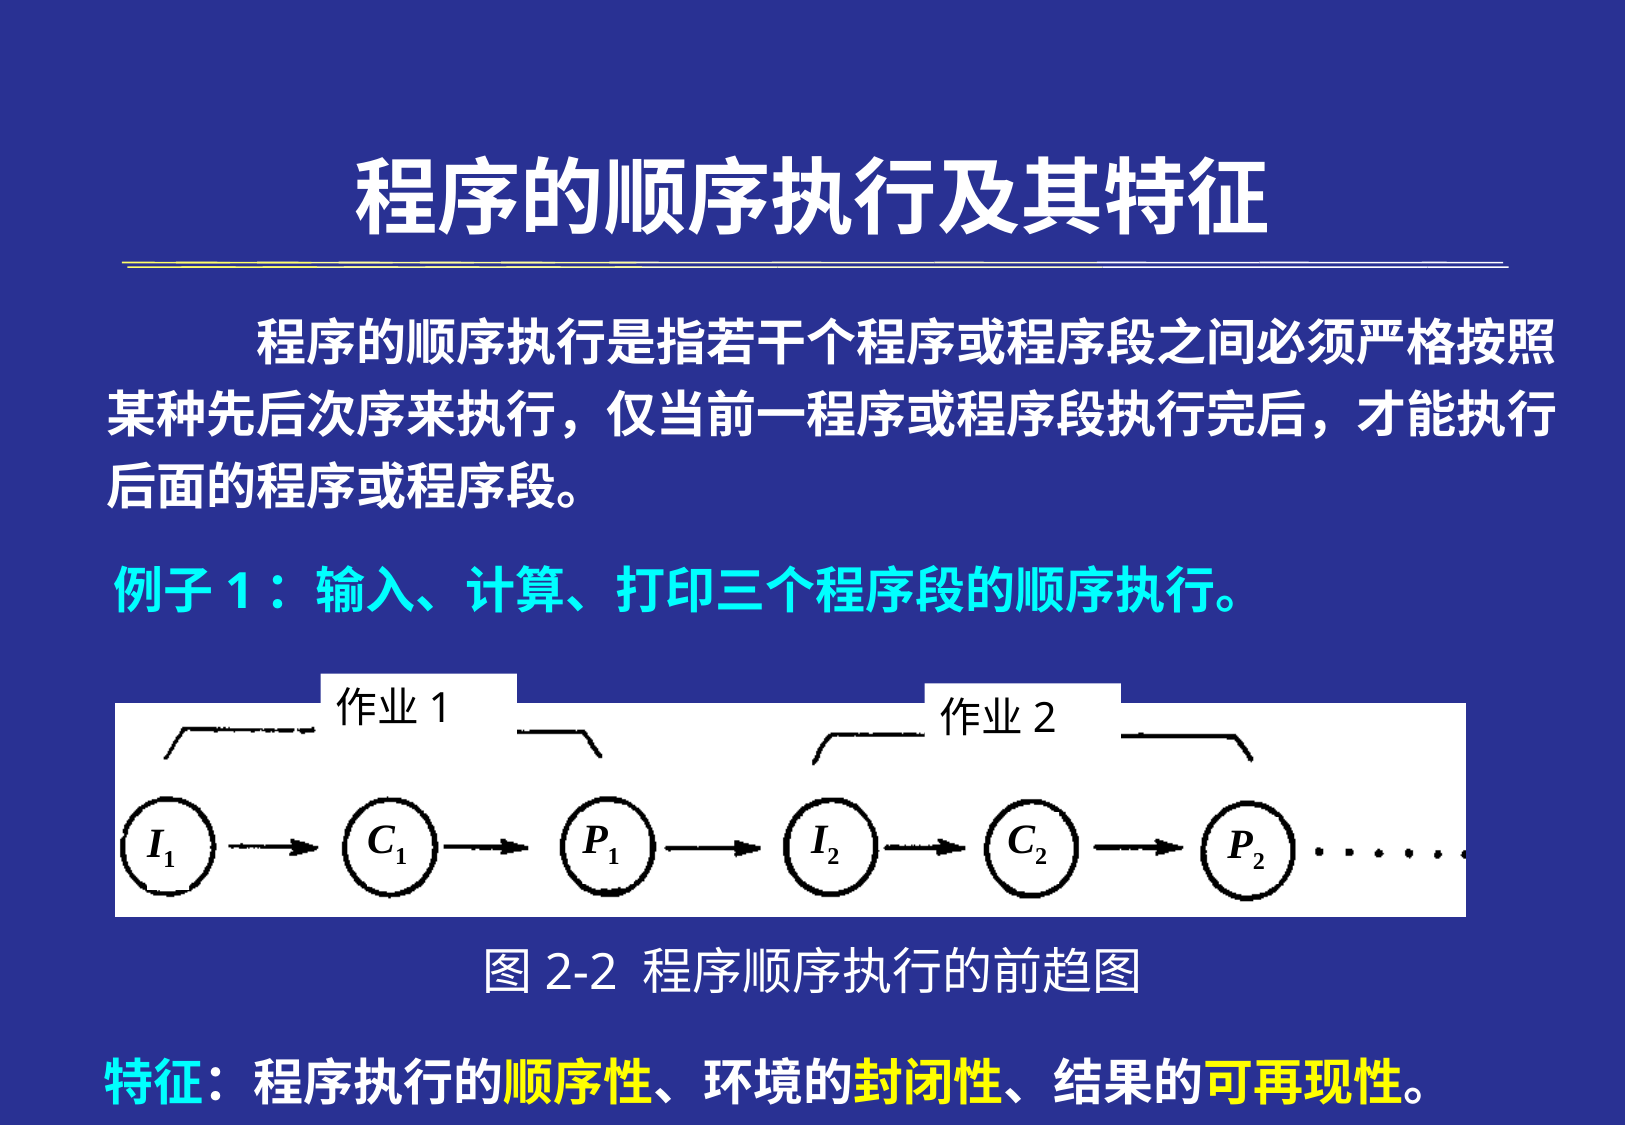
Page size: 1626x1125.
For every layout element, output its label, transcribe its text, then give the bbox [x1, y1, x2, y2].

text_box 图2-2 程序顺序执行的前趋图 [422, 932, 1203, 1042]
list 例子1：输入、计算、打印三个程序段的顺序执行。 [97, 550, 1534, 658]
title 程序的顺序执行及其特征 [121, 264, 1504, 288]
text_box 特征：程序执行的顺序性、环境的封闭性、结果的可再现性。 [88, 1042, 1480, 1118]
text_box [115, 673, 1466, 918]
title 程序的顺序执行及其特征 [121, 99, 1504, 261]
text_box 程序的顺序执行是指若干个程序或程序段之间必须严格按照某种先后次序来执行，仅当前一程序或程序段执行完后，才能执行后面的程序或程序段。 [91, 290, 1581, 522]
